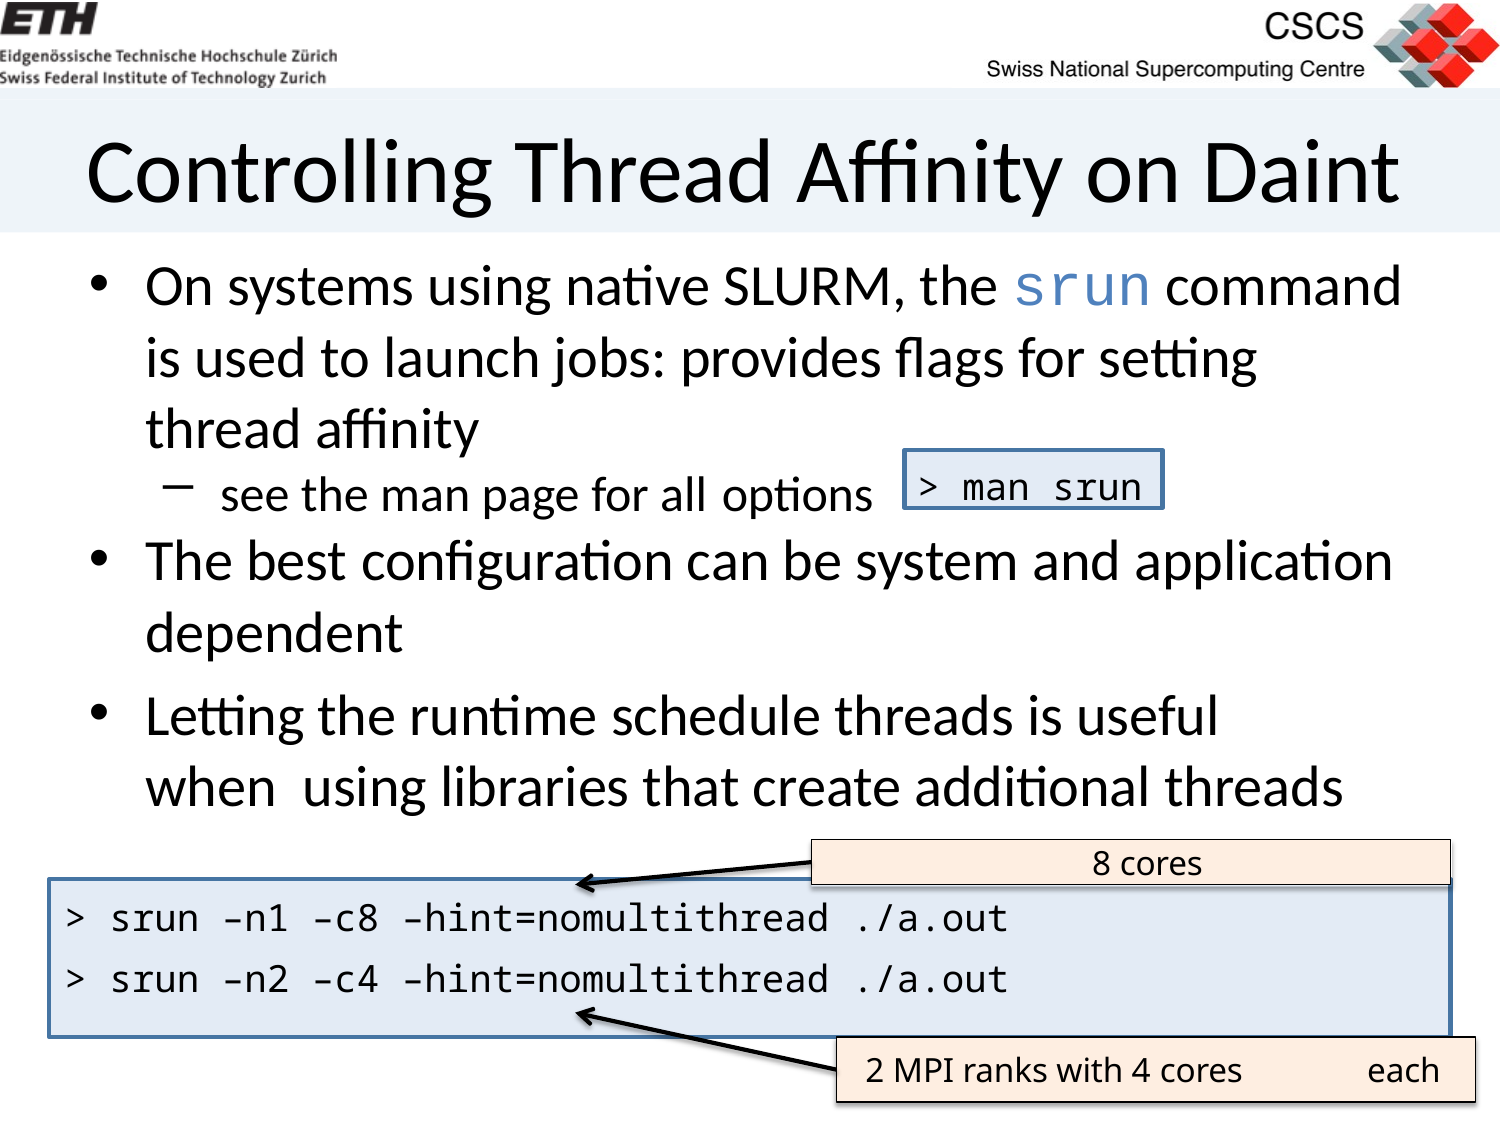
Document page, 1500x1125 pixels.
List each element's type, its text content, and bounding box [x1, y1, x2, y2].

picture [0, 2, 337, 88]
text_box 2 MPI ranks with 4 cores [863, 1049, 1350, 1090]
list On systems using native SLURM, the srun command is used to launch jobs: provides flags for setting thread affinity see the man page for all options The best conﬁguration can be system and application dependent Letting the runtime schedule threads is useful when using libraries that create additional threads [86, 246, 1409, 842]
picture [951, 3, 1500, 88]
text_box [852, 1103, 1459, 1107]
title Controlling Thread Aﬃnity on Daint [83, 111, 1417, 299]
text_box [836, 1037, 1476, 1103]
text_box [803, 835, 1047, 842]
text_box [575, 873, 595, 893]
text_box [1047, 834, 1213, 839]
text_box [49, 879, 550, 1038]
text_box [1213, 835, 1460, 898]
text_box [1204, 885, 1213, 900]
text_box [811, 839, 1451, 885]
text_box [845, 898, 1451, 1032]
text_box 8 cores > srun –n1 –c8 –hint=nomultithread ./a.out > srun –n2 –c4 –hint=nomultithread ./a.out [62, 842, 1204, 1001]
text_box [827, 1032, 1484, 1114]
text_box [550, 991, 845, 1083]
text_box [550, 855, 819, 912]
text_box [575, 1006, 596, 1026]
text_box > man srun [904, 450, 1163, 508]
text_box each [1365, 1049, 1450, 1090]
